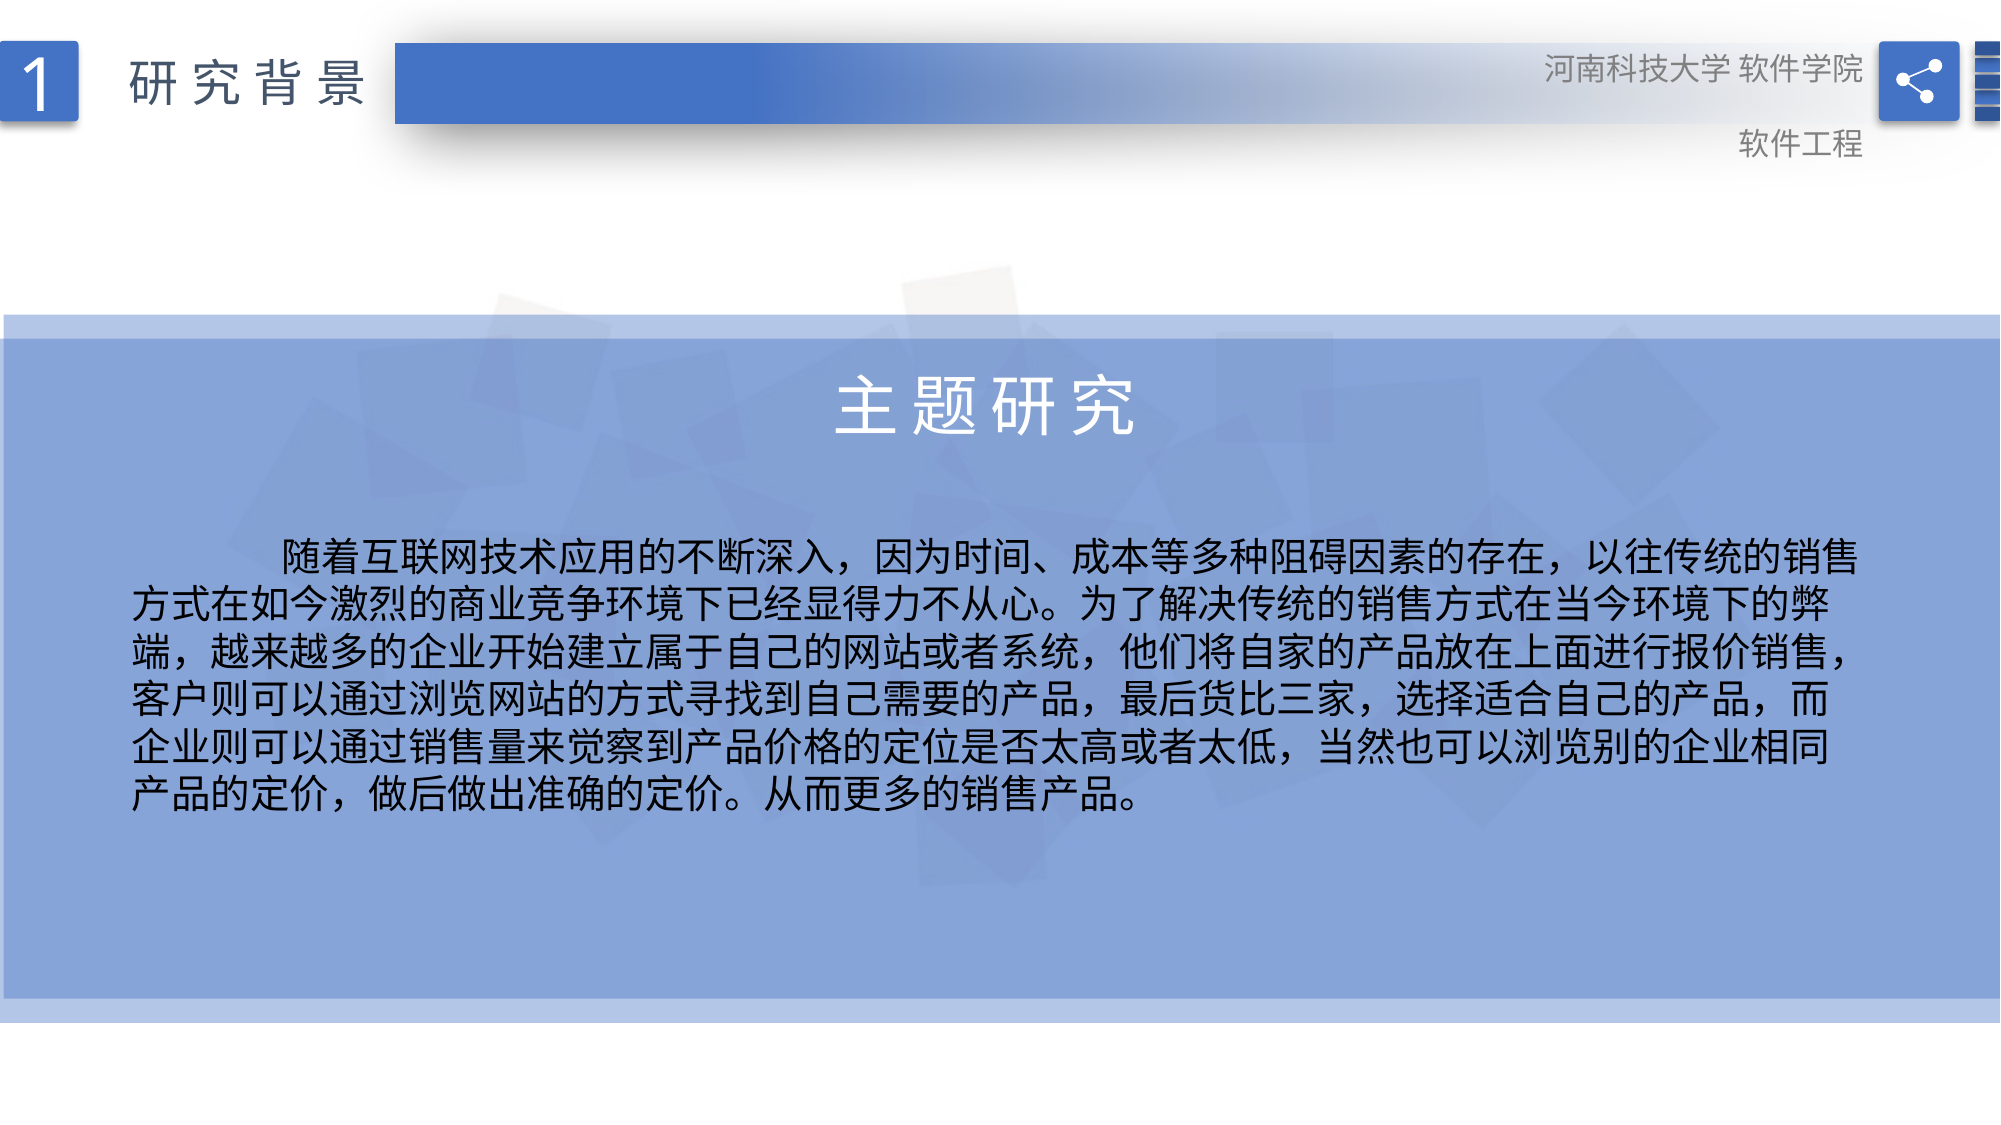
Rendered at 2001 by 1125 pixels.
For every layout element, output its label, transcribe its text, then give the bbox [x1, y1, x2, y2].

text_box [3, 314, 2000, 1000]
text_box [395, 43, 1522, 124]
text_box 随着互联网技术应用的不断深入，因为时间、成本等多种阻碍因素的存在，以往传统的销售方式在如今激烈的商业竞争环境下已经显得力不从心。为了解决传统的销售方式在当今环境下的弊端，越来越多的企业开始建立属于自己的网站或者系统，他们将自家的产品放在上面进行报价销售，客户则可以通过浏览网站的方式寻找到自己需要的产品，最后货比三家，选择适合自己的产品，而企业则可以通过销售量来觉察到产品价格的定位是否太高或者太低，当然也可以浏览别的企业相同产品的定价，做后做出准确的定价。从而更多的销售产品。 [116, 524, 1884, 825]
picture [0, 0, 2001, 1125]
text_box 研究背景 [113, 43, 382, 119]
text_box 1 [0, 39, 80, 123]
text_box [1522, 41, 2000, 134]
text_box 主题研究 [259, 356, 1710, 524]
text_box [0, 338, 2000, 1024]
